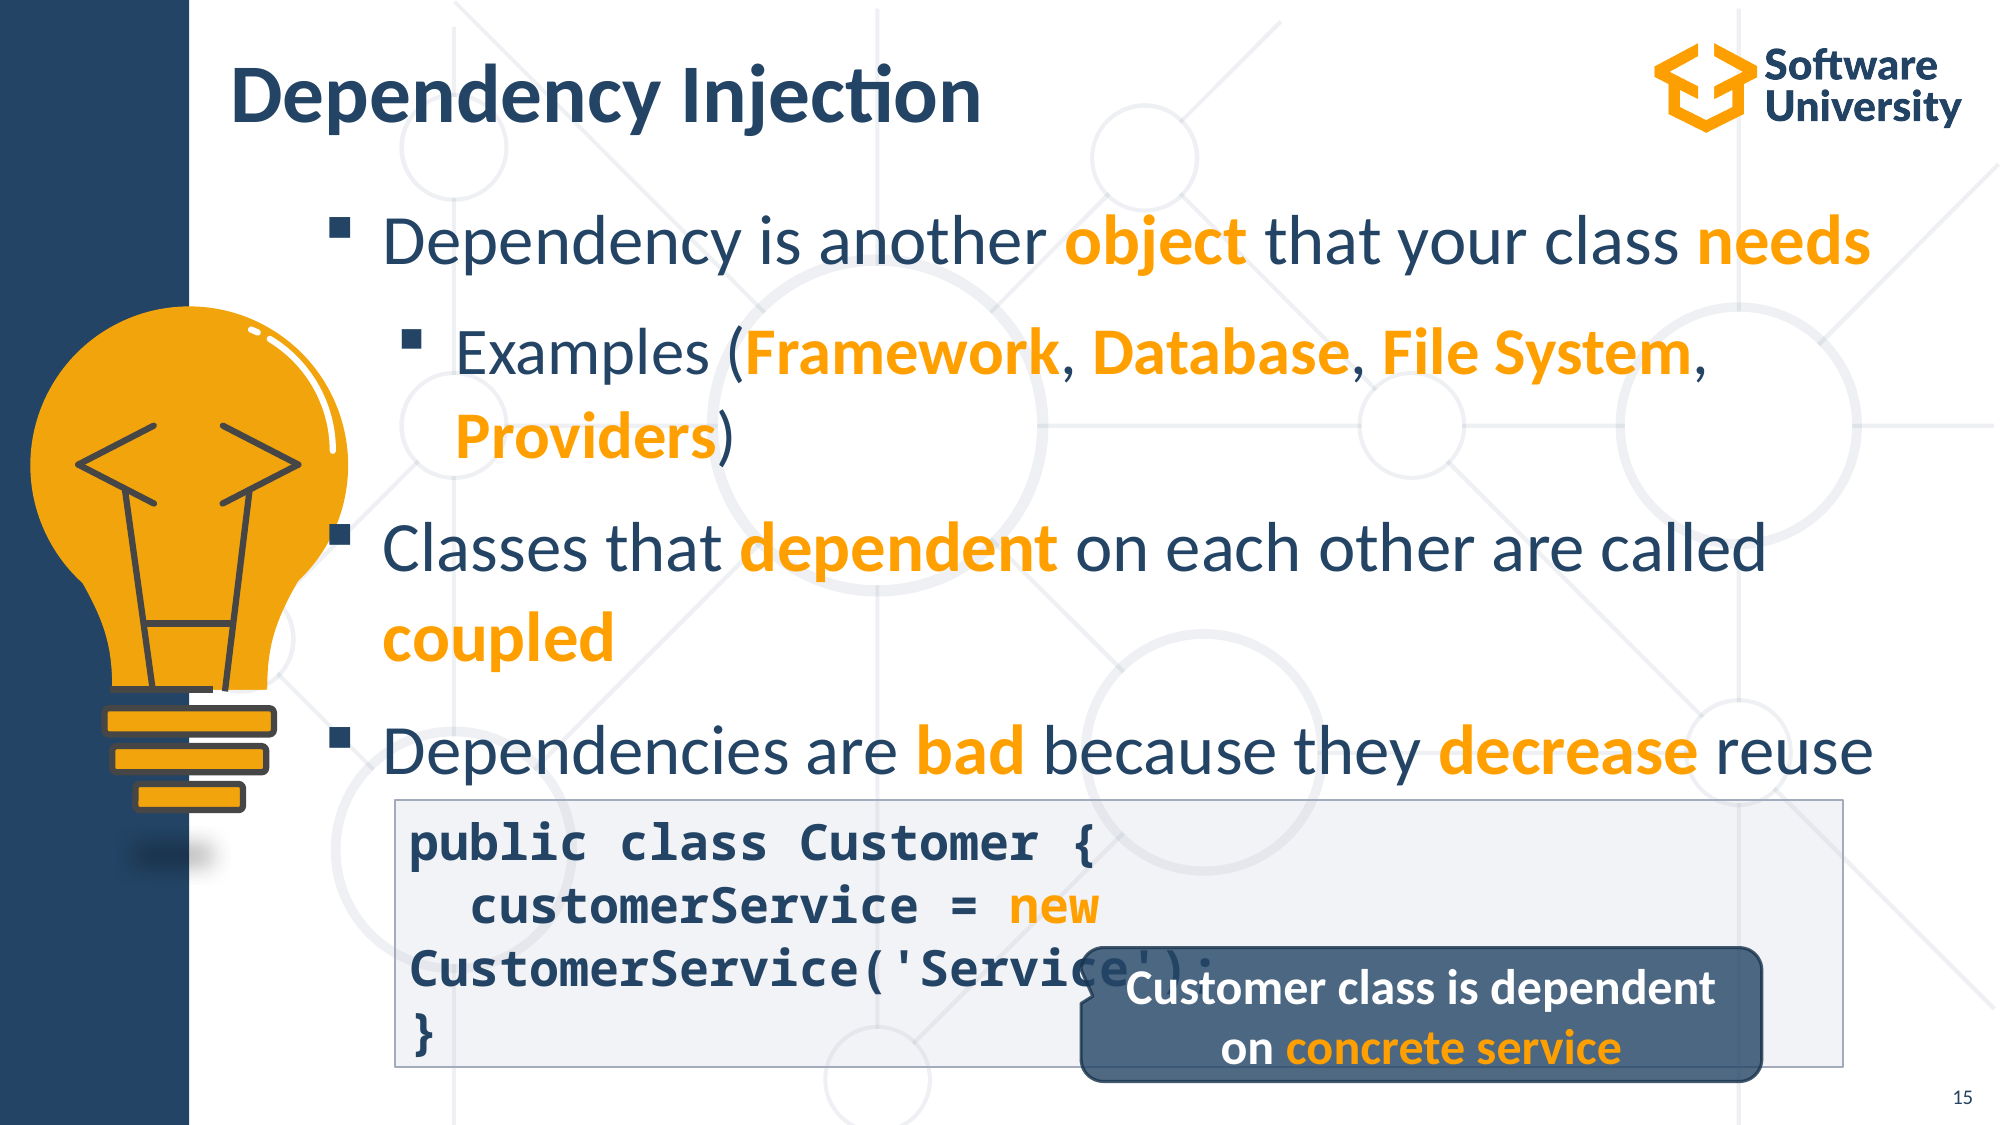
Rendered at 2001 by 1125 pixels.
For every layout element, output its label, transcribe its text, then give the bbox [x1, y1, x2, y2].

text_box public class Customer { customerService = new CustomerService('Service'); } [394, 800, 1843, 1067]
list Dependency is another object that your class needs Examples (Framework, Database, File System, Providers) Classes that dependent on each other are called coupled Dependencies are bad because they decrease reuse [306, 183, 1968, 1094]
text_box Customer class is dependent on concrete service [1079, 945, 1764, 1084]
picture [1641, 31, 1973, 145]
title Dependency Injection [212, 16, 1628, 162]
text_box 15 [1927, 1067, 1989, 1117]
